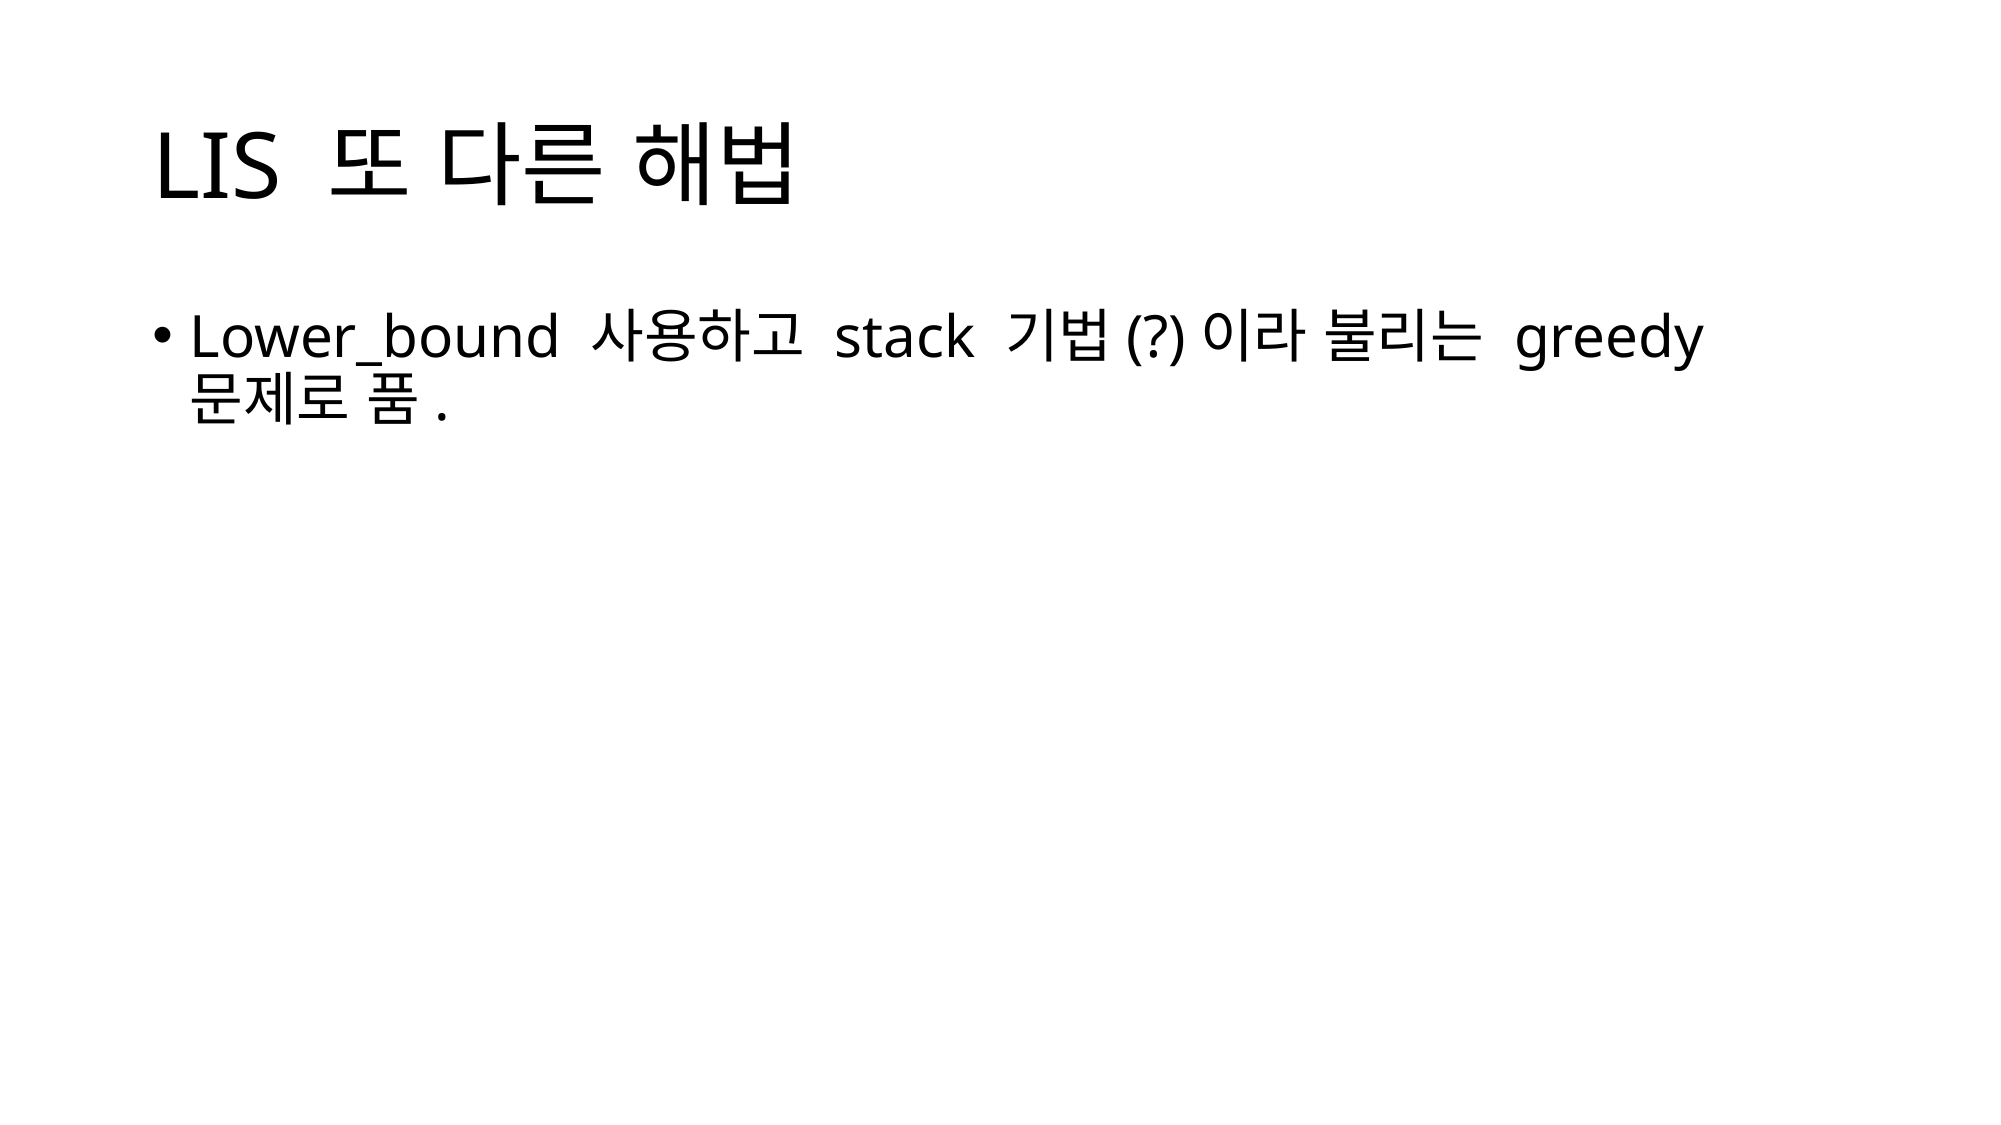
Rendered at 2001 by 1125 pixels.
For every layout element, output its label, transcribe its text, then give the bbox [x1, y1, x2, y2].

list Lower_bound 사용하고 stack 기법(?)이라 불리는 greedy 문제로 품. [137, 299, 1863, 1014]
title LIS 또 다른 해법 [137, 59, 1863, 278]
